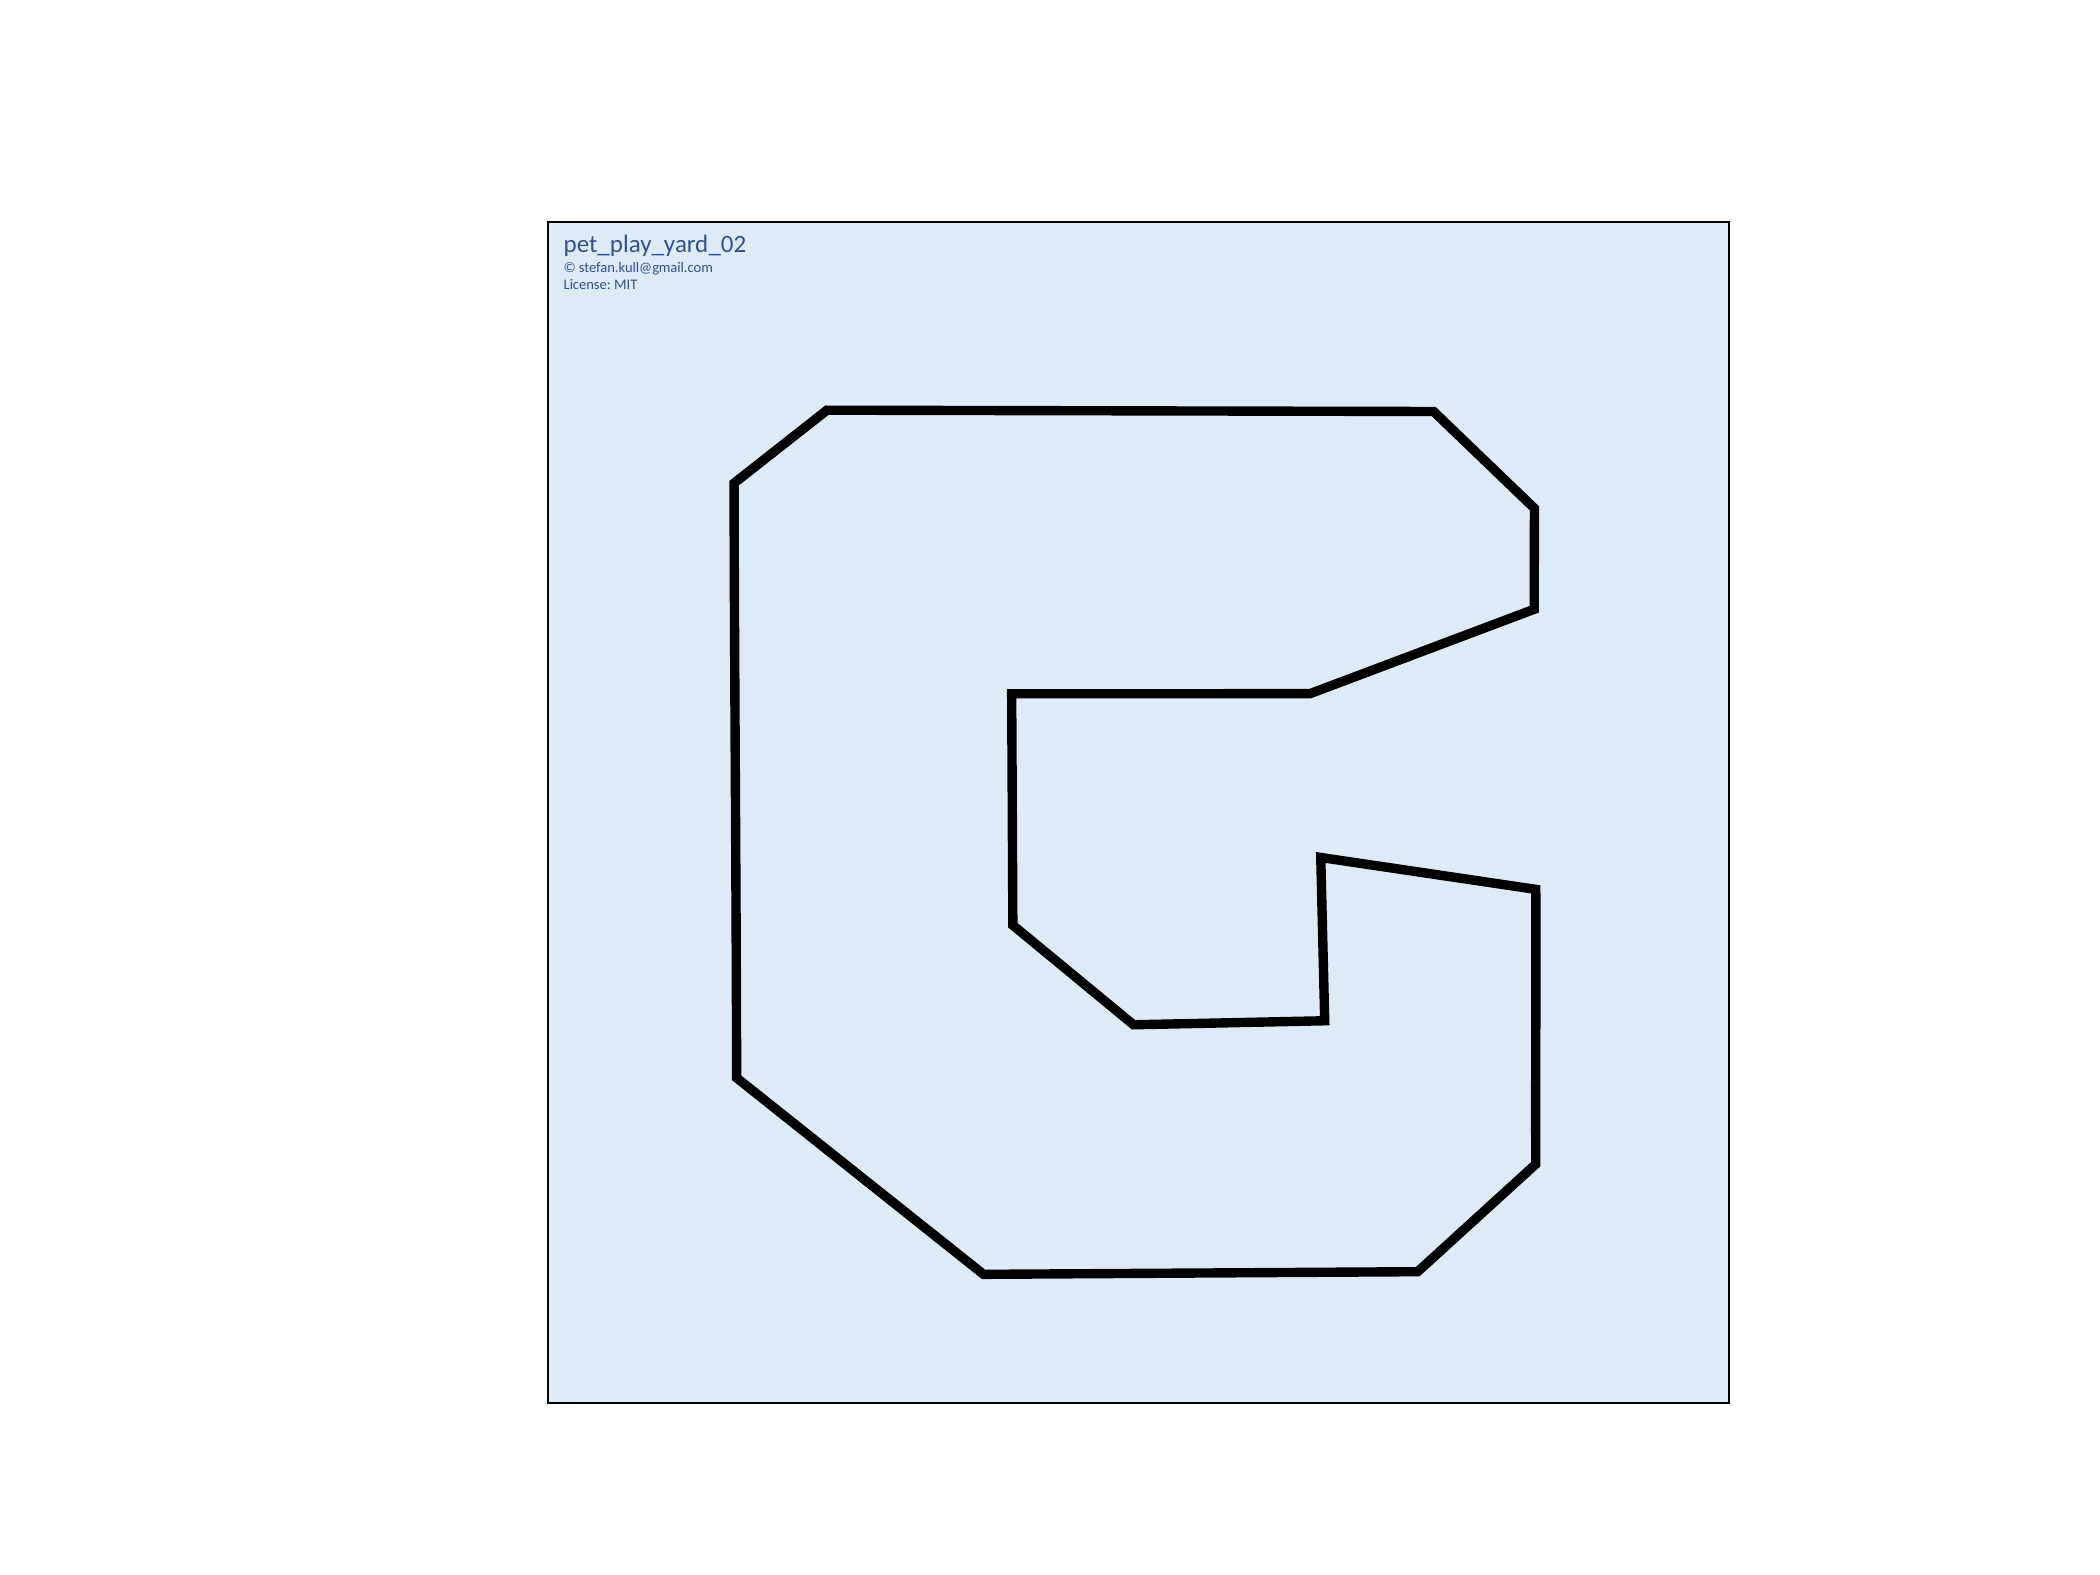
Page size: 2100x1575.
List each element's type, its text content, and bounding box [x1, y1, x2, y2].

text_box [547, 221, 1730, 1404]
text_box pet_play_yard_02 © stefan.kull@gmail.com License: MIT [548, 220, 762, 301]
text_box [733, 409, 1537, 1276]
